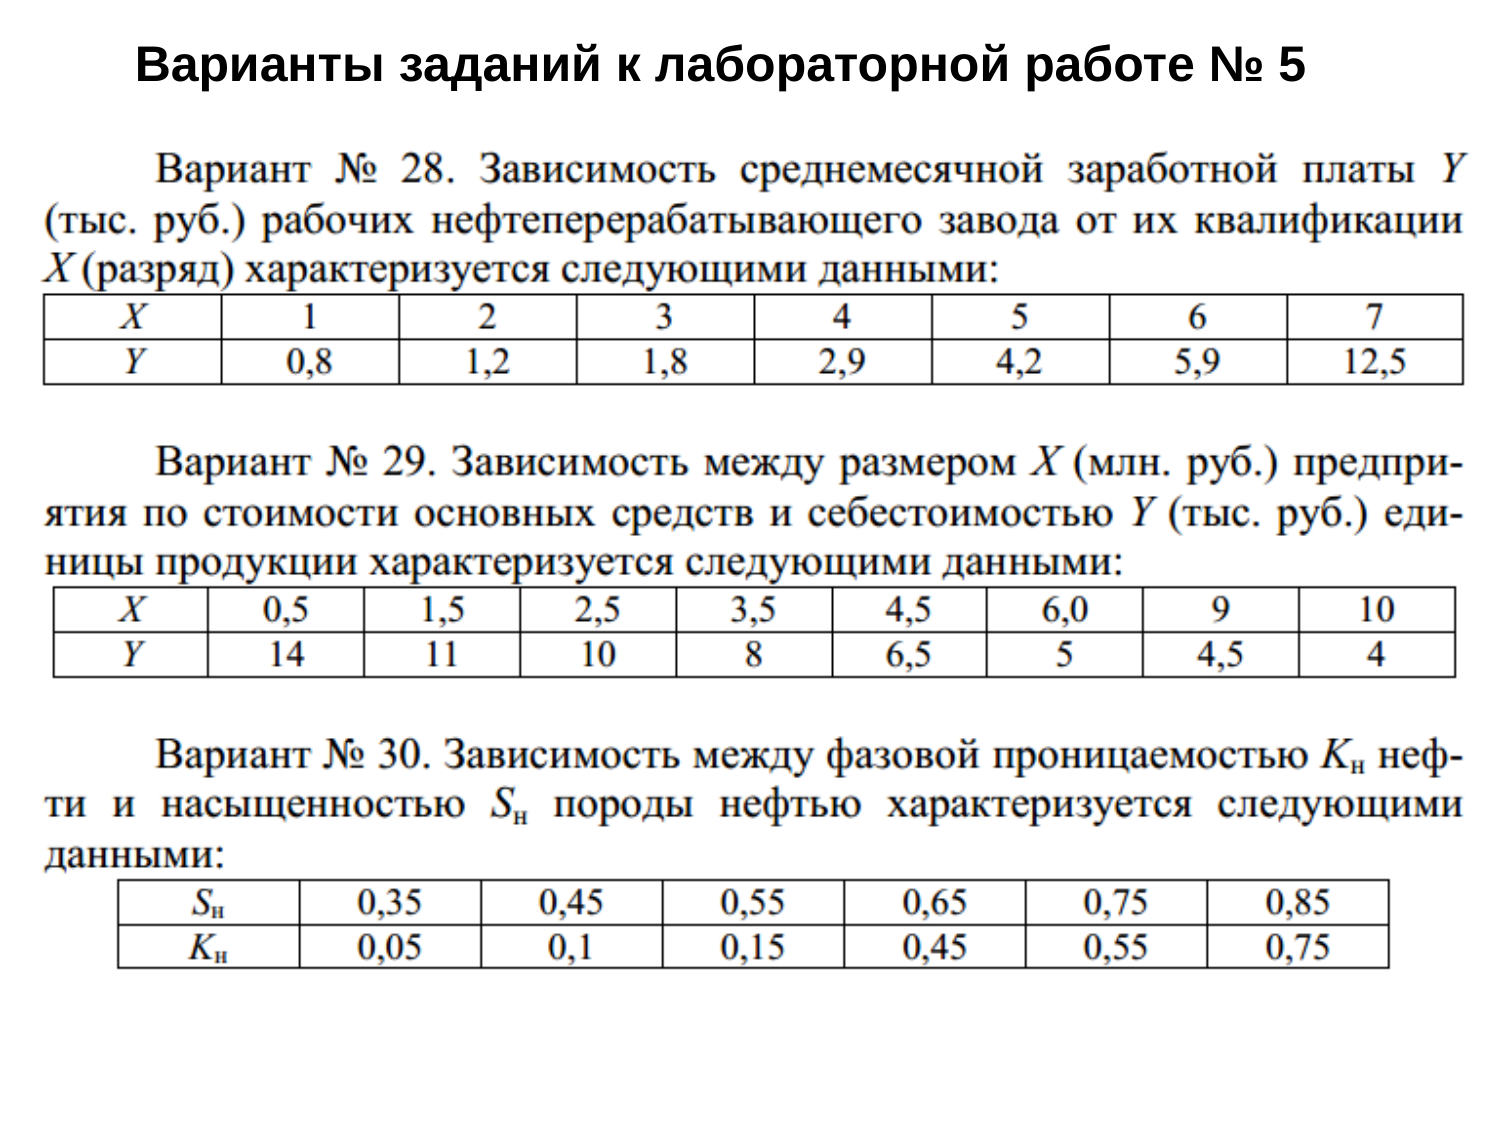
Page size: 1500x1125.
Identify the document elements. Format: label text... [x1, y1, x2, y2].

picture [22, 128, 1482, 984]
text_box Варианты заданий к лабораторной работе № 5 [120, 23, 1322, 99]
